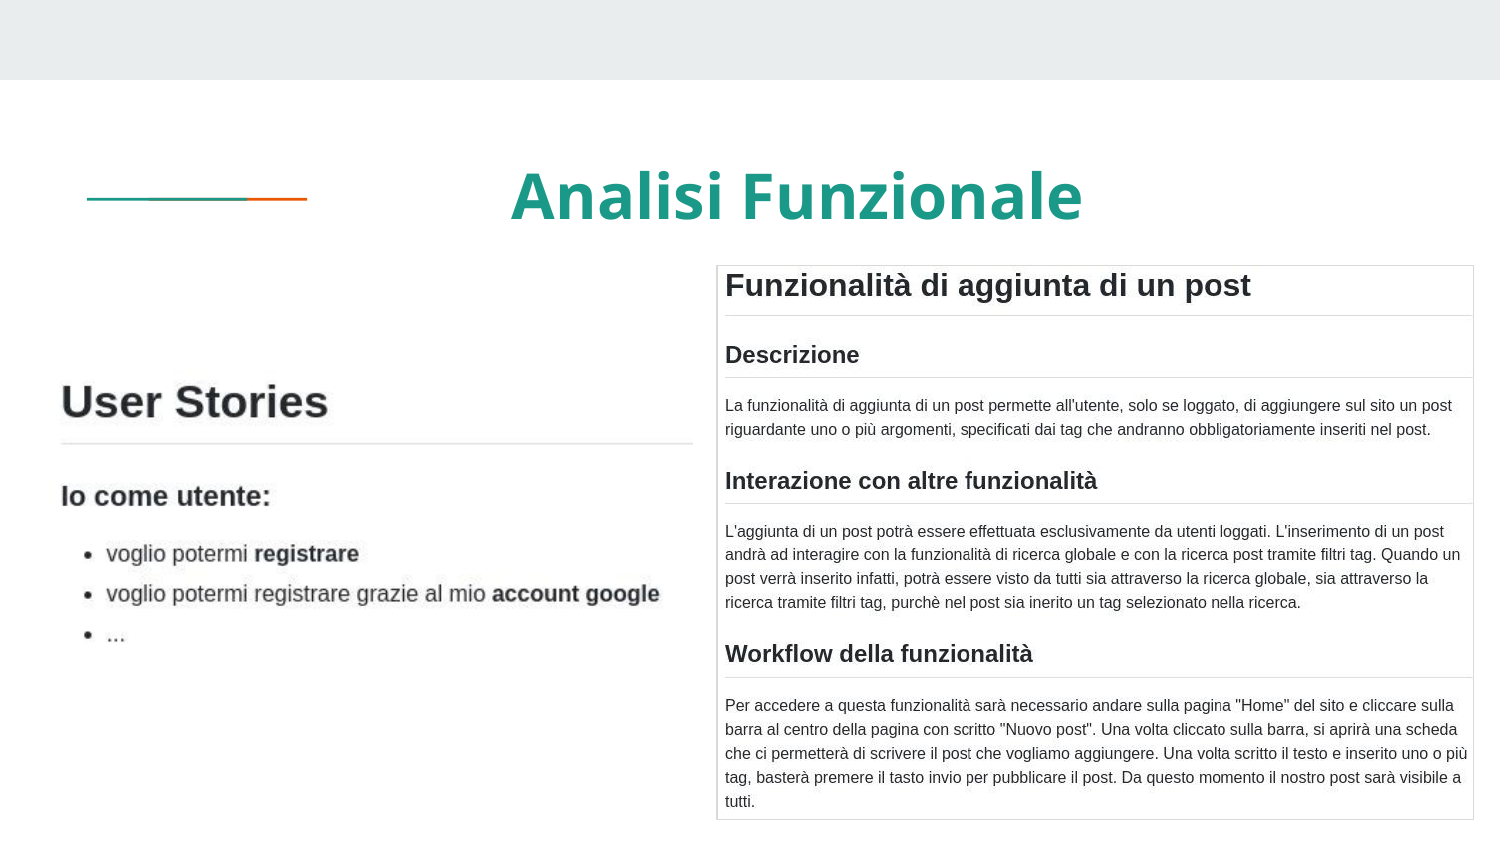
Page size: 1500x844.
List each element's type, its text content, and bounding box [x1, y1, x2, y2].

title Analisi Funzionale [496, 141, 1116, 242]
picture [49, 369, 693, 656]
picture [717, 266, 1474, 819]
